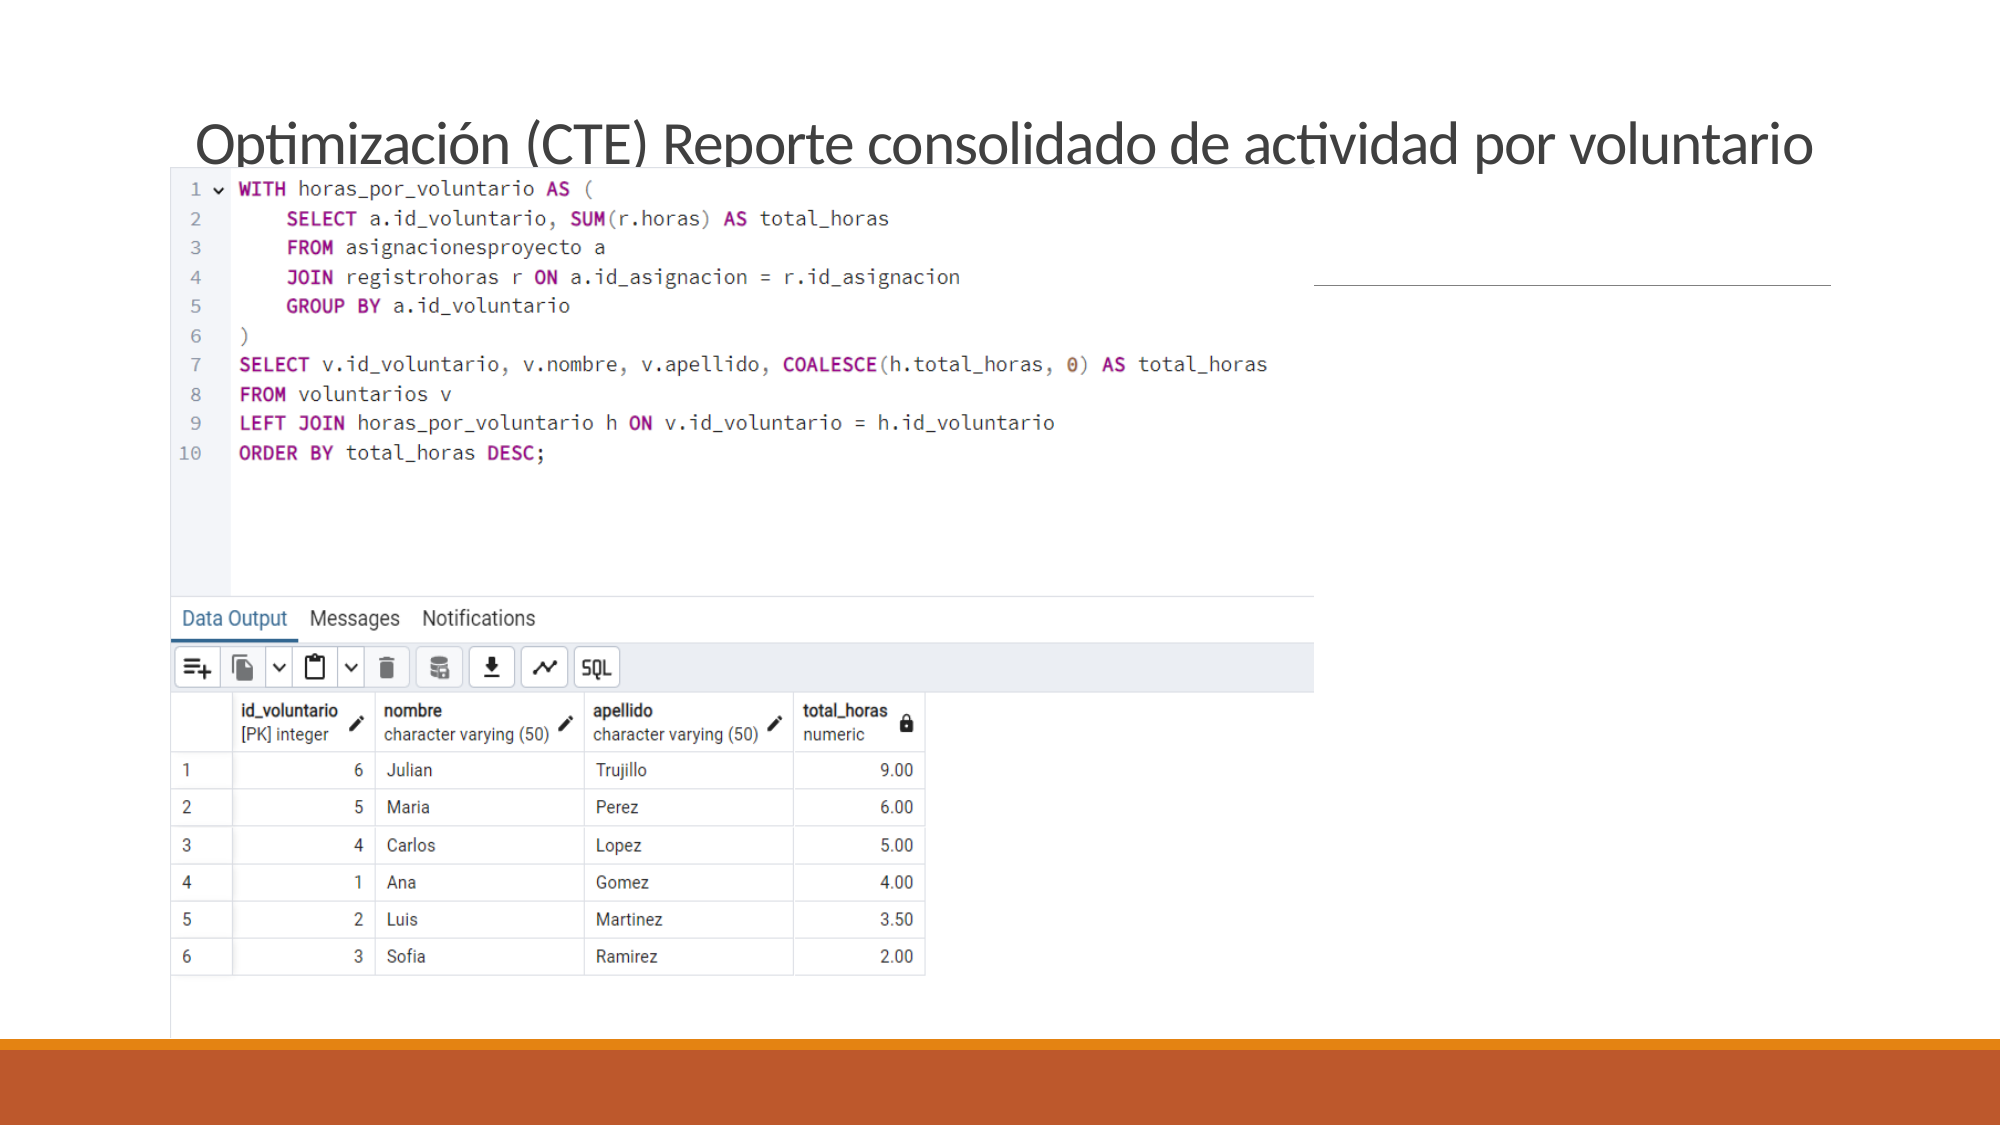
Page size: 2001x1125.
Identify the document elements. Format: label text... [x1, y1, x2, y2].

title Optimización (CTE) Reporte consolidado de actividad por voluntario [180, 87, 1830, 259]
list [169, 167, 1315, 1038]
